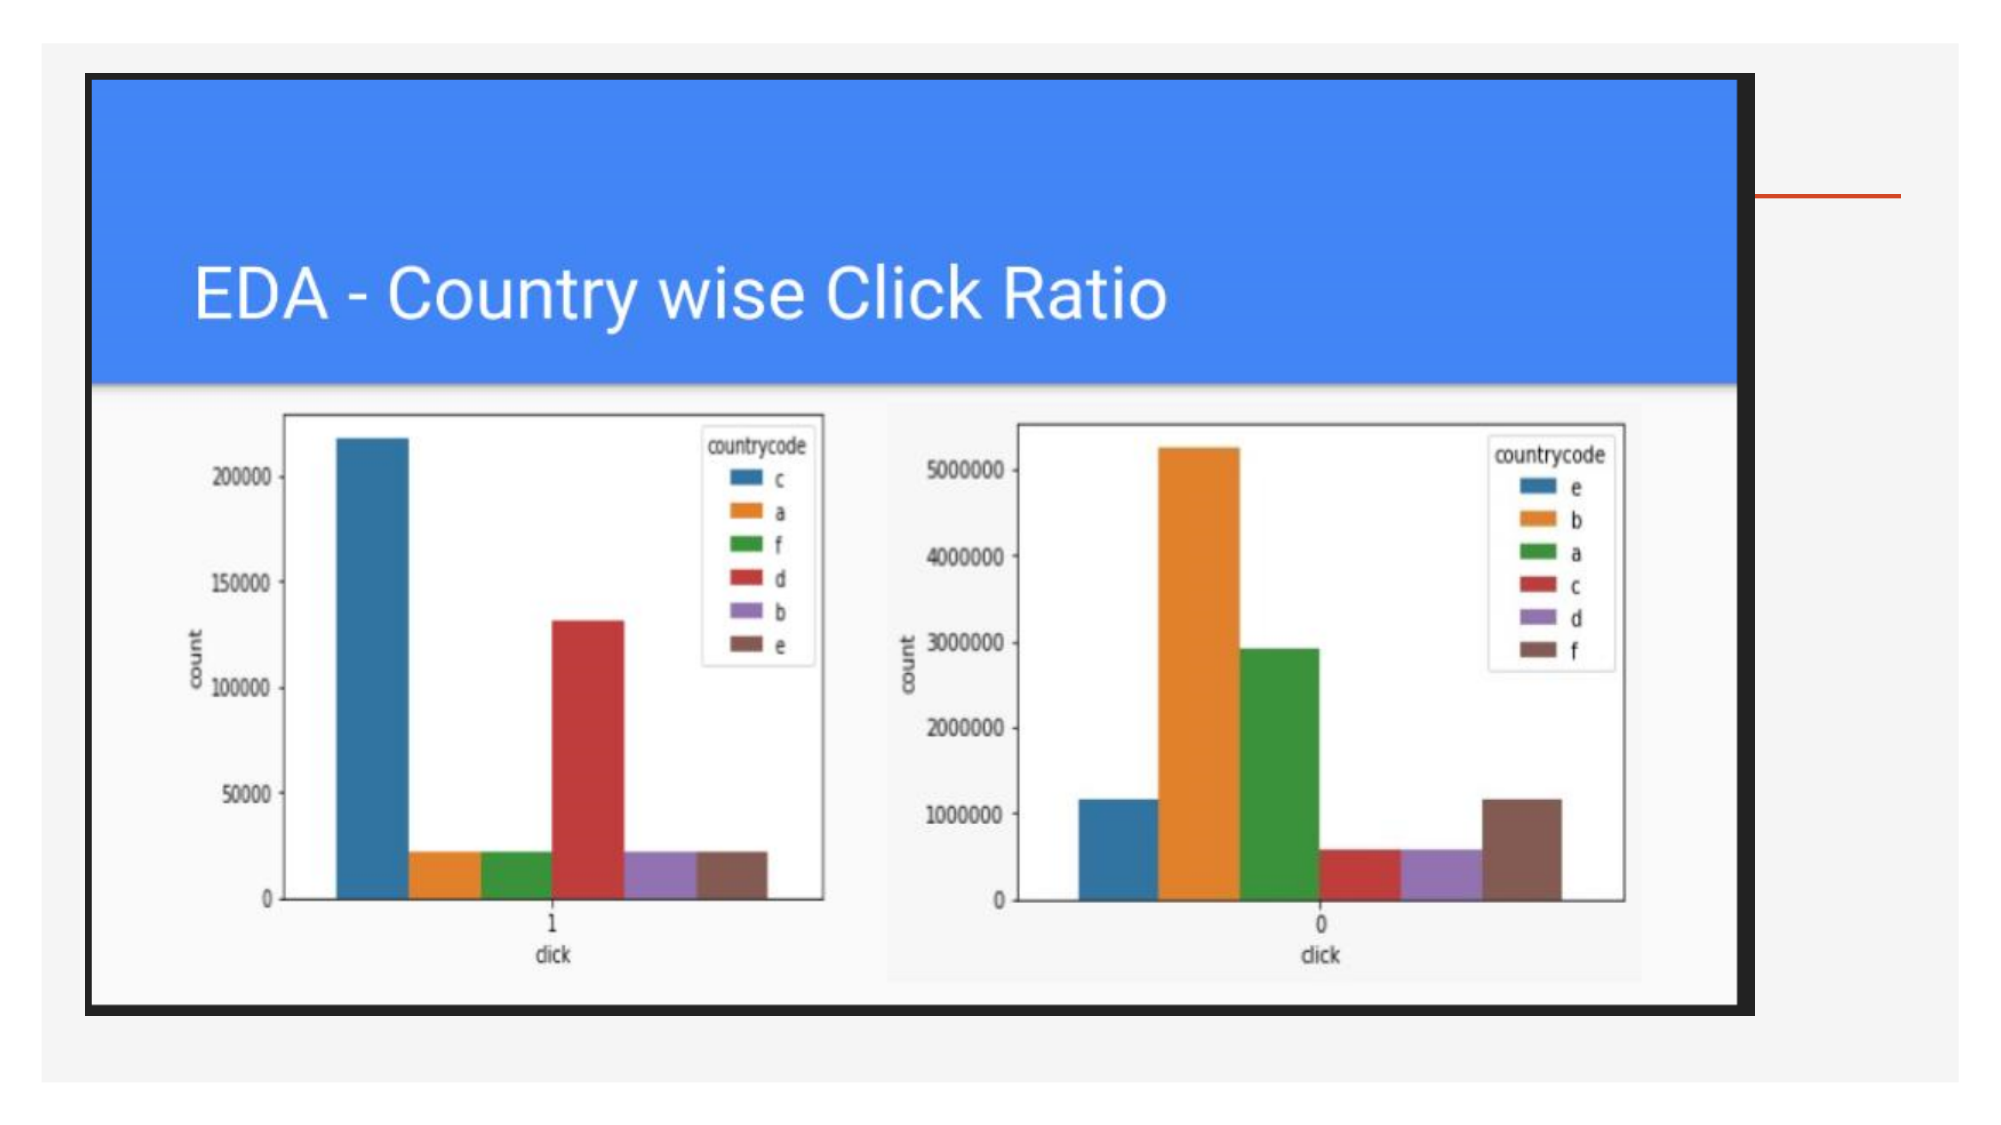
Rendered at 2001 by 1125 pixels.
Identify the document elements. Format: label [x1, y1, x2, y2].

picture [85, 73, 1755, 1017]
